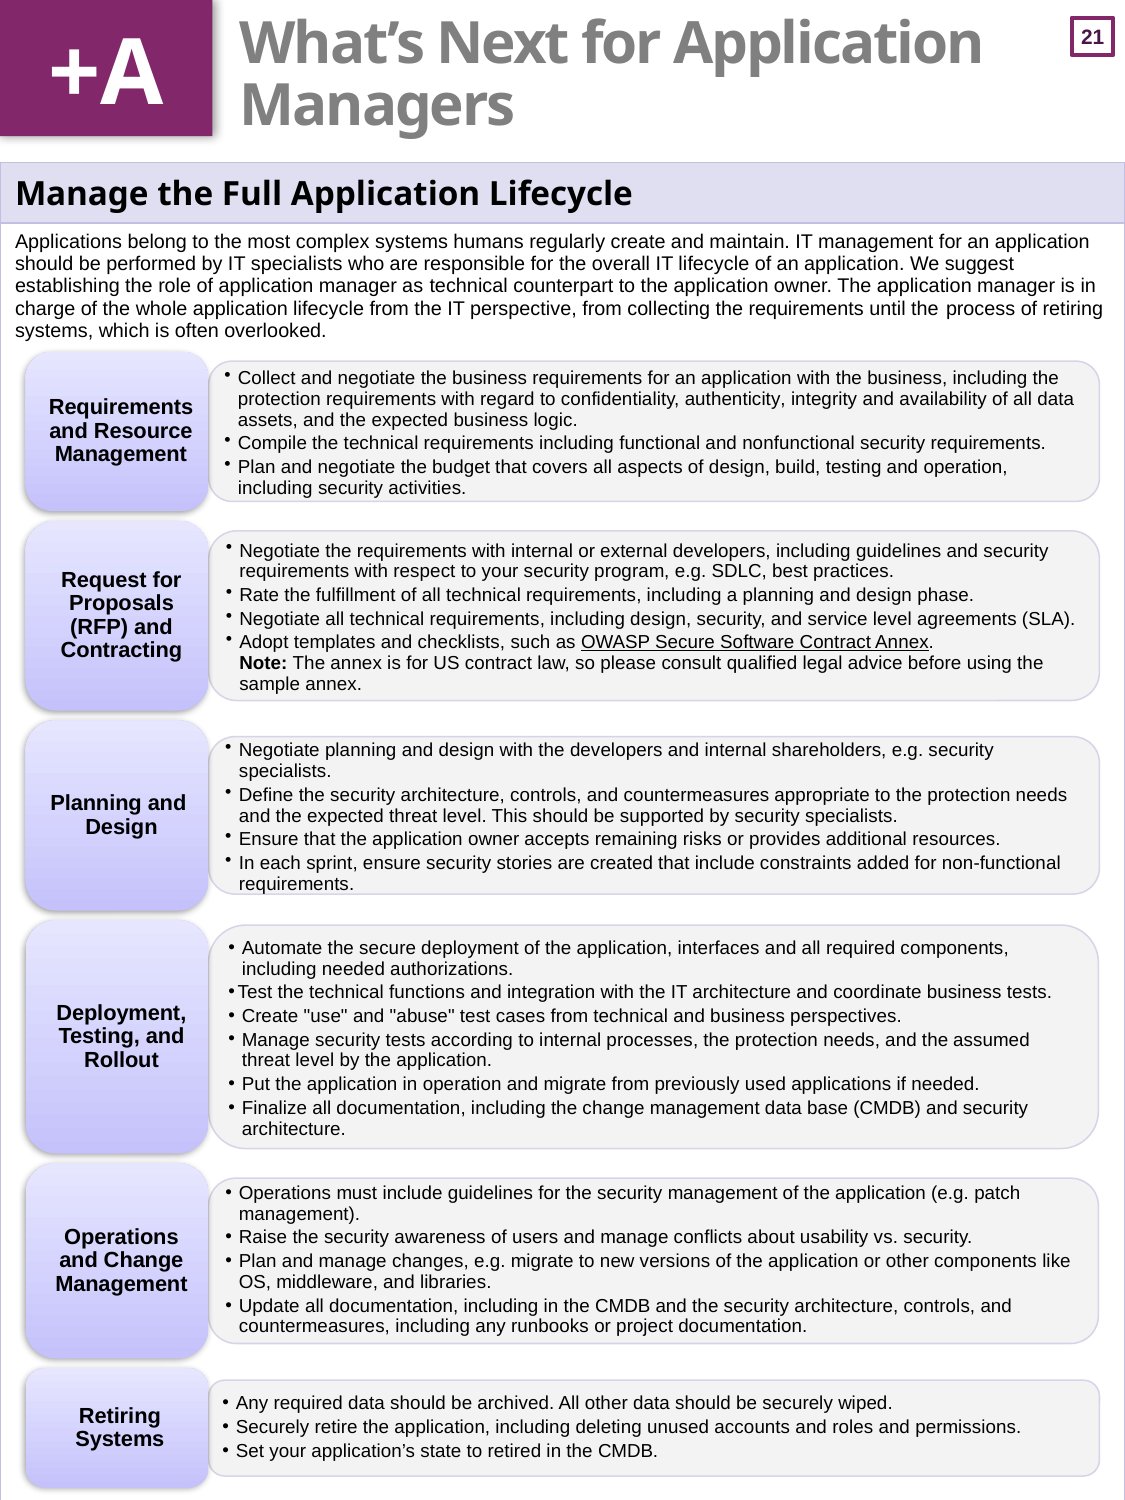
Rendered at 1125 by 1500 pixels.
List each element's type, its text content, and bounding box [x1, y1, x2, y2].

title What’s Next for Application Managers [225, 12, 1125, 138]
table_cell Applications belong to the most complex systems humans regularly create and maintain. IT management for an application should be performed by IT specialists who are responsible for the overall IT lifecycle of an application. We suggest establishing the role of application manager as technical counterpart to the application owner. The application manager is in charge of the whole application lifecycle from the IT perspective, from collecting the requirements until the process of retiring systems, which is often overlooked. [1, 224, 1124, 350]
table_header Manage the Full Application Lifecycle [1, 163, 1124, 222]
list +A [0, 0, 213, 137]
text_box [0, 350, 1125, 1489]
